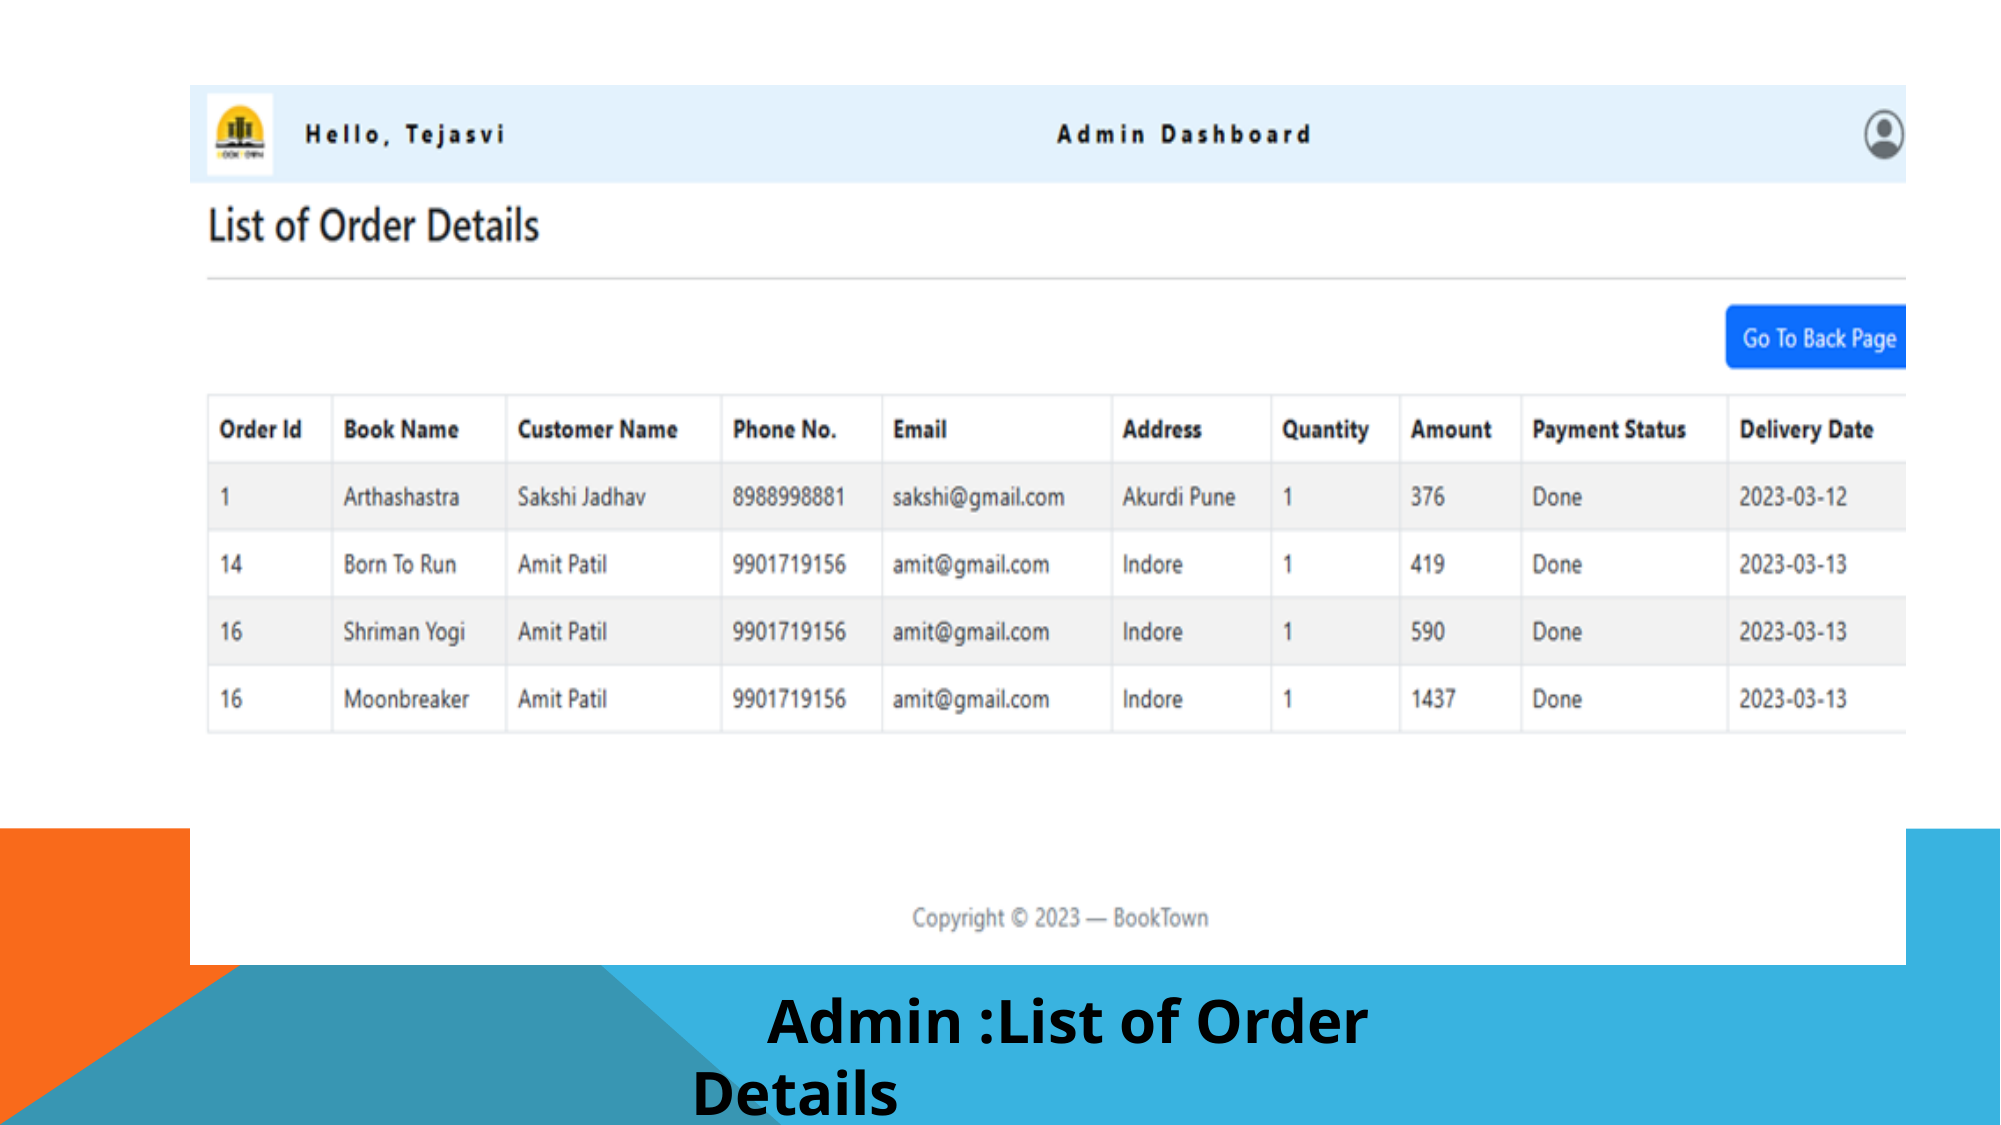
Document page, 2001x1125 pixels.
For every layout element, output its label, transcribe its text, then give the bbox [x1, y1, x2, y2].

list Admin :List of Order Details [141, 415, 1552, 1125]
picture [190, 85, 1906, 966]
